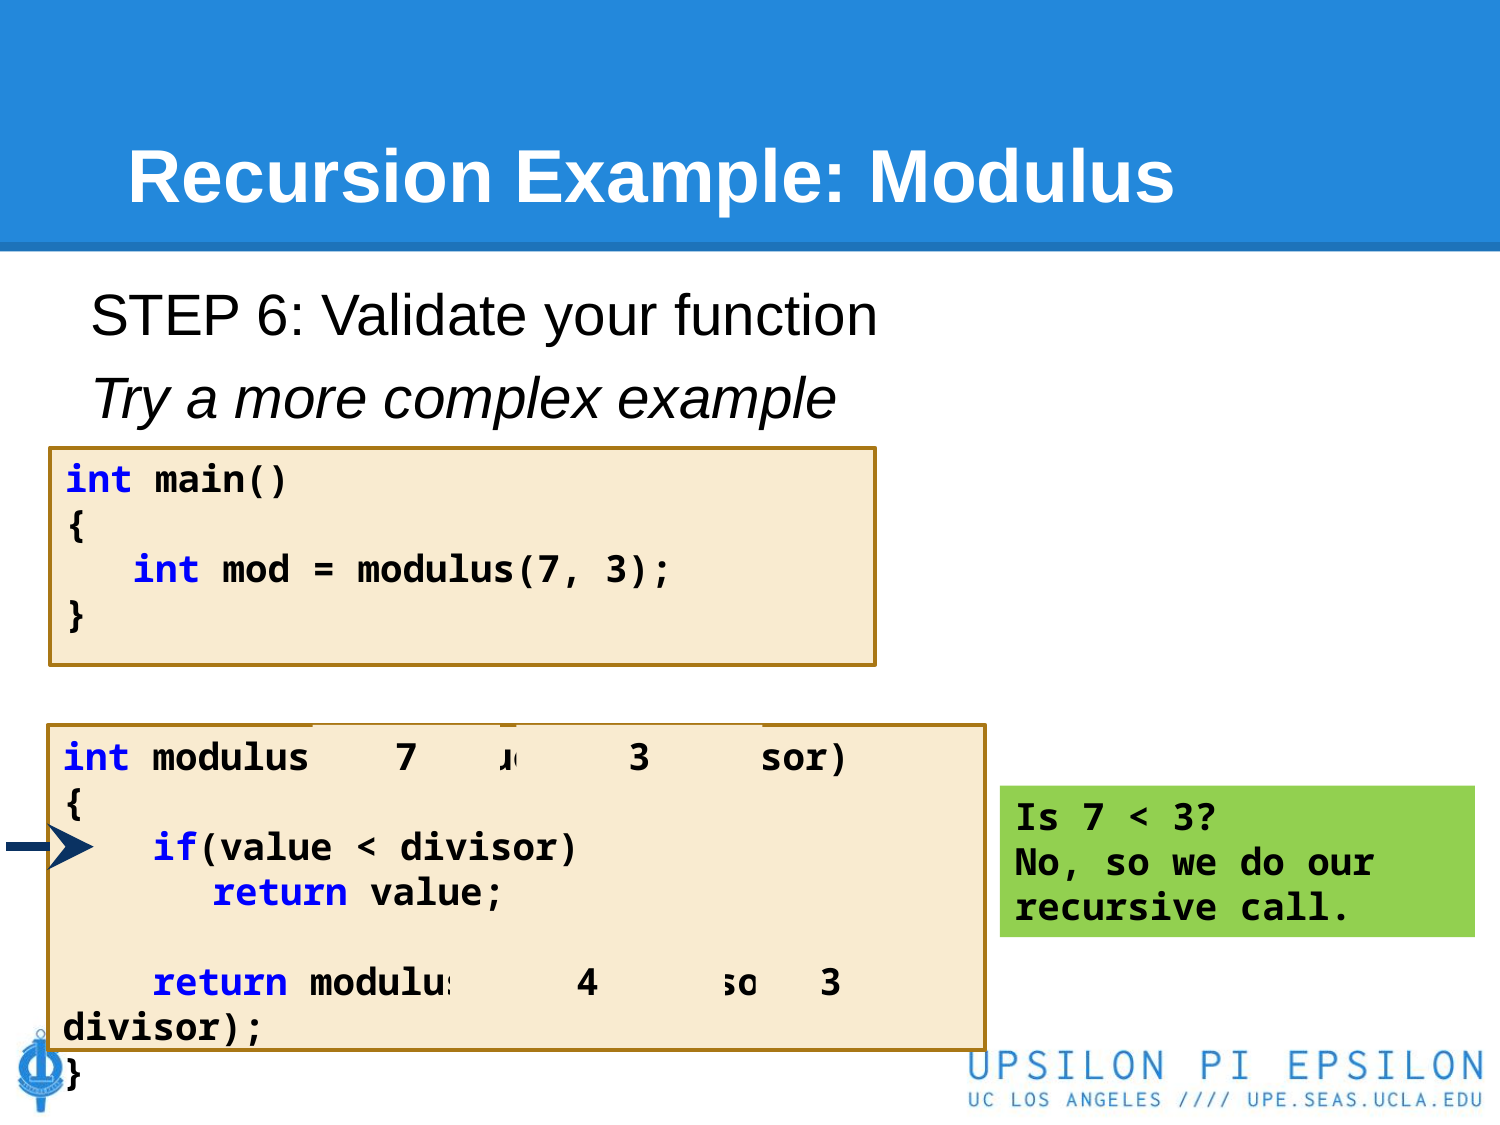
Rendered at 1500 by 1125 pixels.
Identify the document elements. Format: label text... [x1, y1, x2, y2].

text_box 4 [450, 949, 725, 1011]
text_box int main() { int mod = modulus(7, 3); } [49, 447, 875, 665]
text_box 3 [755, 949, 906, 1011]
title Recursion Example: Modulus [75, 45, 1425, 233]
text_box Is 7 < 3? No, so we do our recursive call. [999, 785, 1475, 938]
text_box 7 [312, 724, 500, 786]
text_box 3 [516, 724, 763, 786]
list STEP 6: Validate your function Try a more complex example [75, 262, 1425, 1078]
text_box int modulus(int value, int divisor) { if(value < divisor) return value; return modulus(value-divisor, divisor); } [47, 725, 986, 1050]
picture [0, 252, 1500, 1125]
